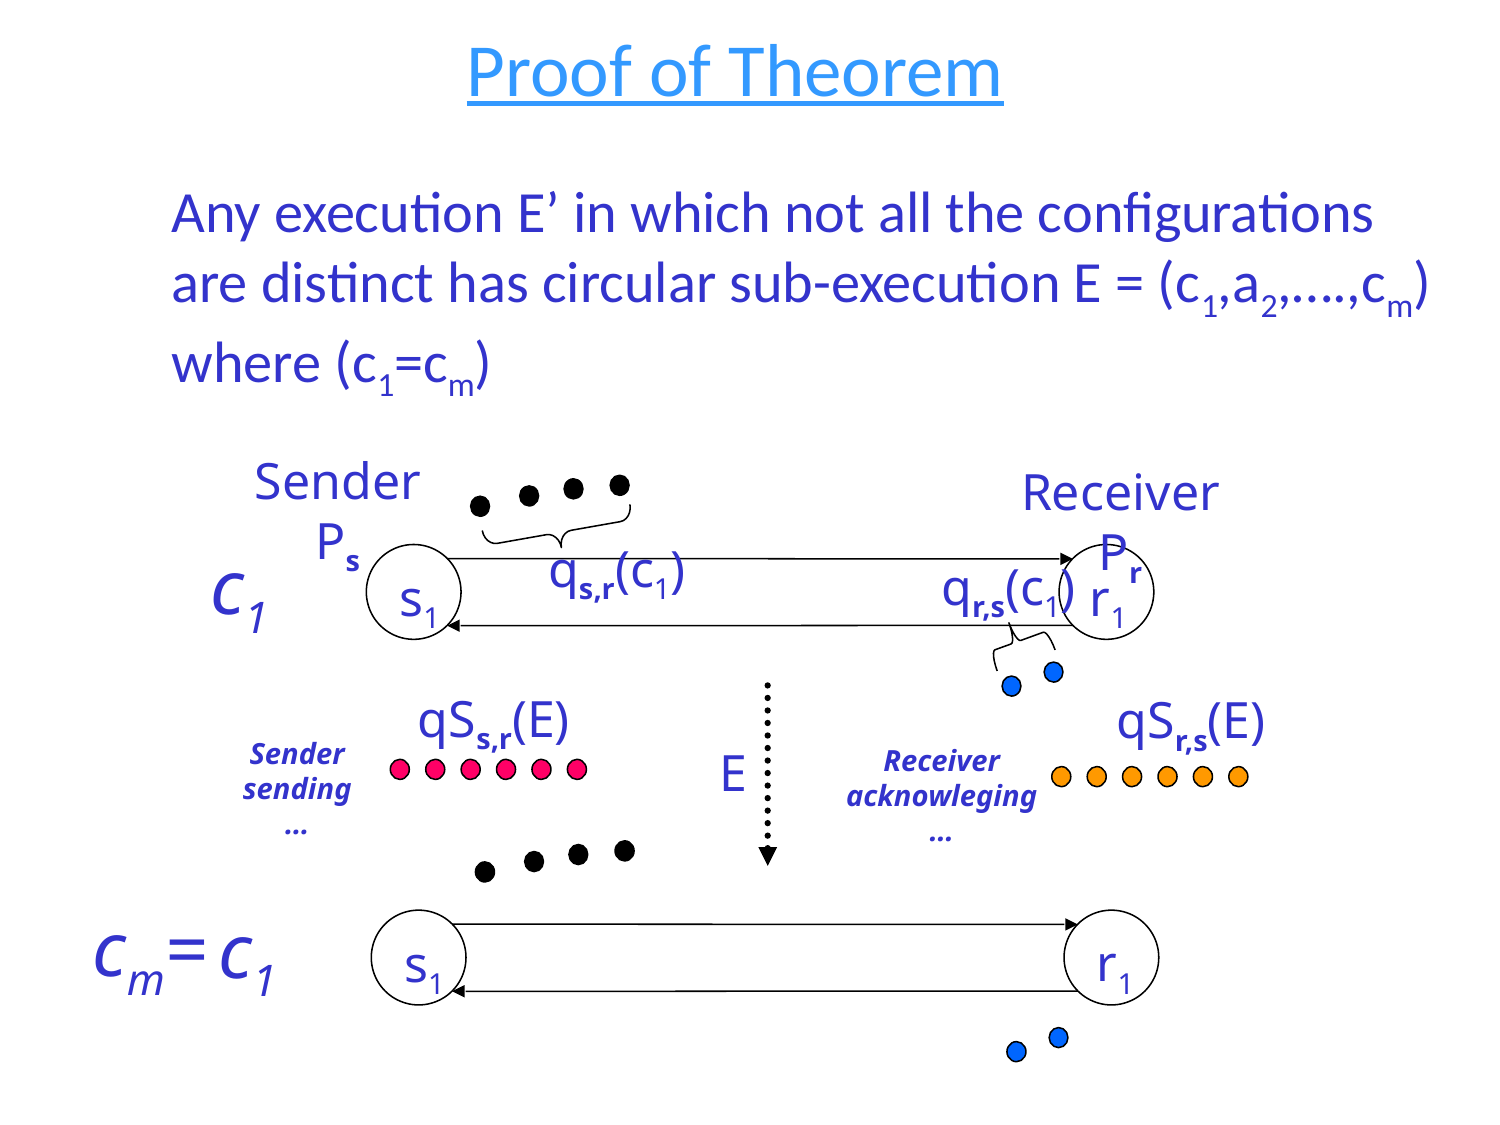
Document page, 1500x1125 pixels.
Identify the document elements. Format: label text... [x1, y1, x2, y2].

text_box Any execution E’ in which not all the configurations are distinct has circular sub-execution E = (c1,a2,….,cm) where (c1=cm) [156, 166, 1450, 411]
text_box Proof of Theorem [11, 0, 1459, 138]
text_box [181, 441, 1298, 1062]
text_box cm= [54, 894, 181, 1012]
